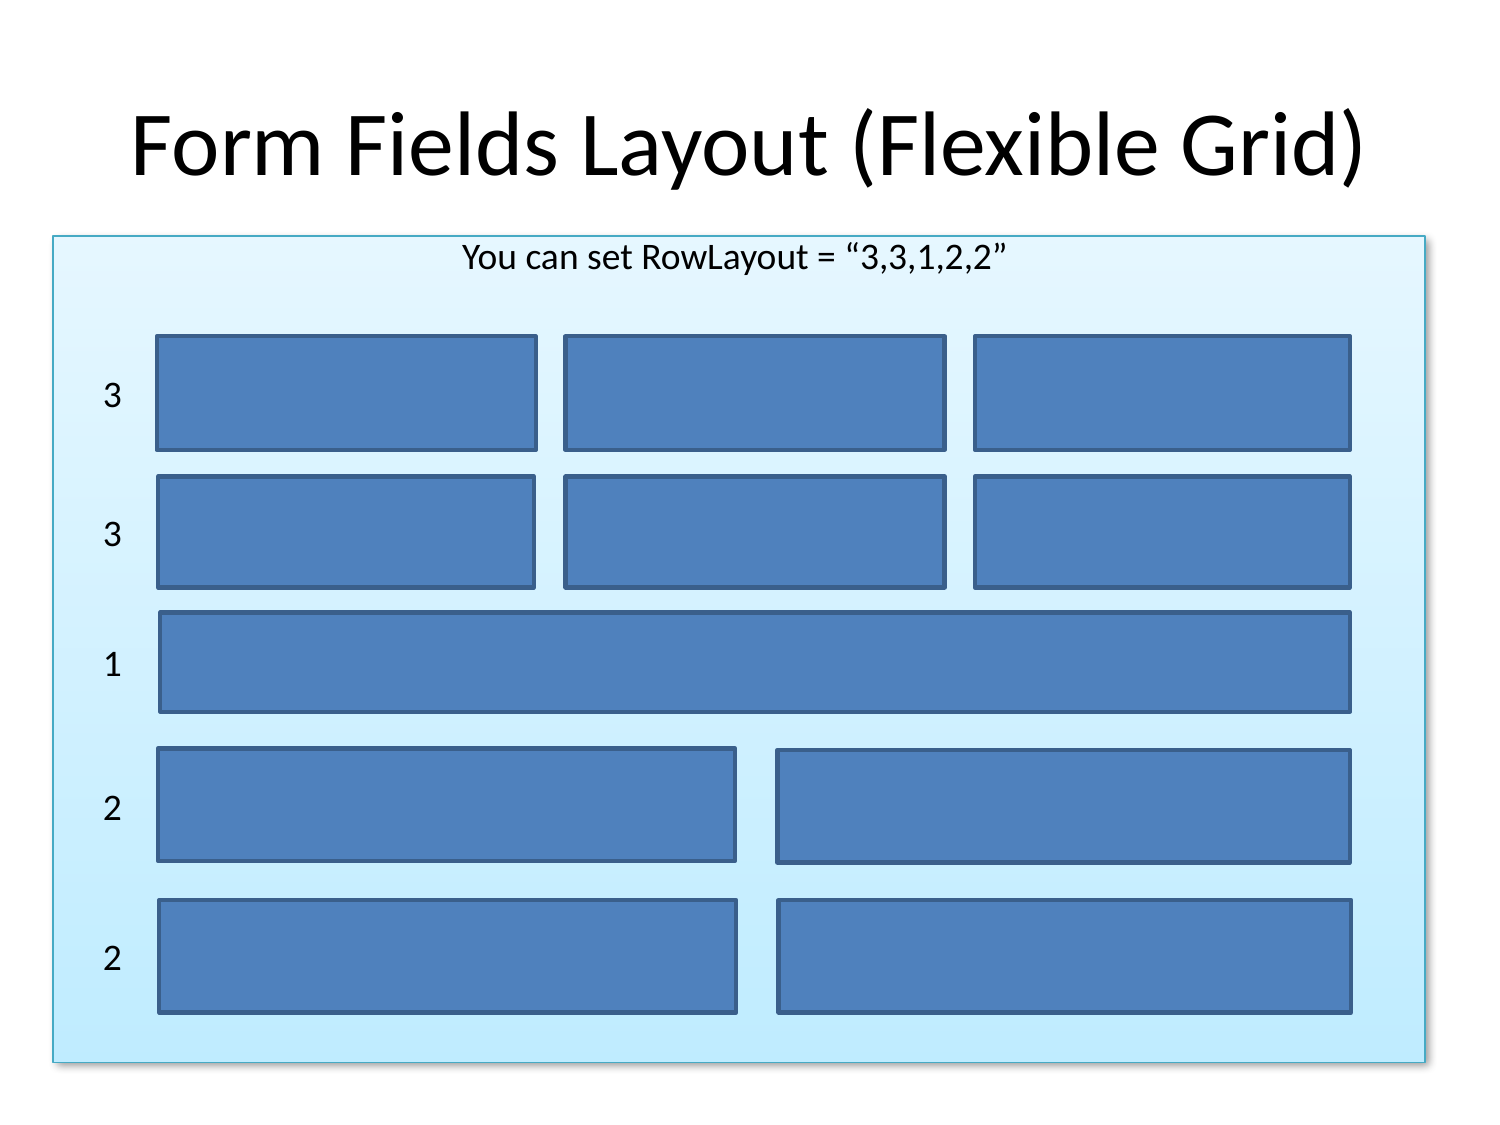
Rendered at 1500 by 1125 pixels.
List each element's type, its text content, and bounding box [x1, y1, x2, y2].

text_box [973, 334, 1352, 452]
text_box 3 [92, 362, 118, 423]
text_box [156, 474, 536, 590]
text_box [156, 746, 737, 863]
text_box 3 [92, 501, 118, 562]
text_box [776, 898, 1353, 1015]
text_box 1 [92, 631, 118, 692]
title Form Fields Layout (Flexible Grid) [75, 45, 1425, 233]
text_box [52, 235, 1426, 1063]
text_box 2 [92, 775, 118, 836]
text_box [775, 748, 1352, 865]
text_box [157, 898, 738, 1015]
text_box [155, 334, 538, 452]
text_box You can set RowLayout = “3,3,1,2,2” [247, 224, 1223, 285]
text_box [563, 474, 947, 590]
text_box [563, 334, 947, 452]
text_box 2 [92, 925, 118, 986]
text_box [973, 474, 1352, 590]
text_box [158, 610, 1352, 714]
